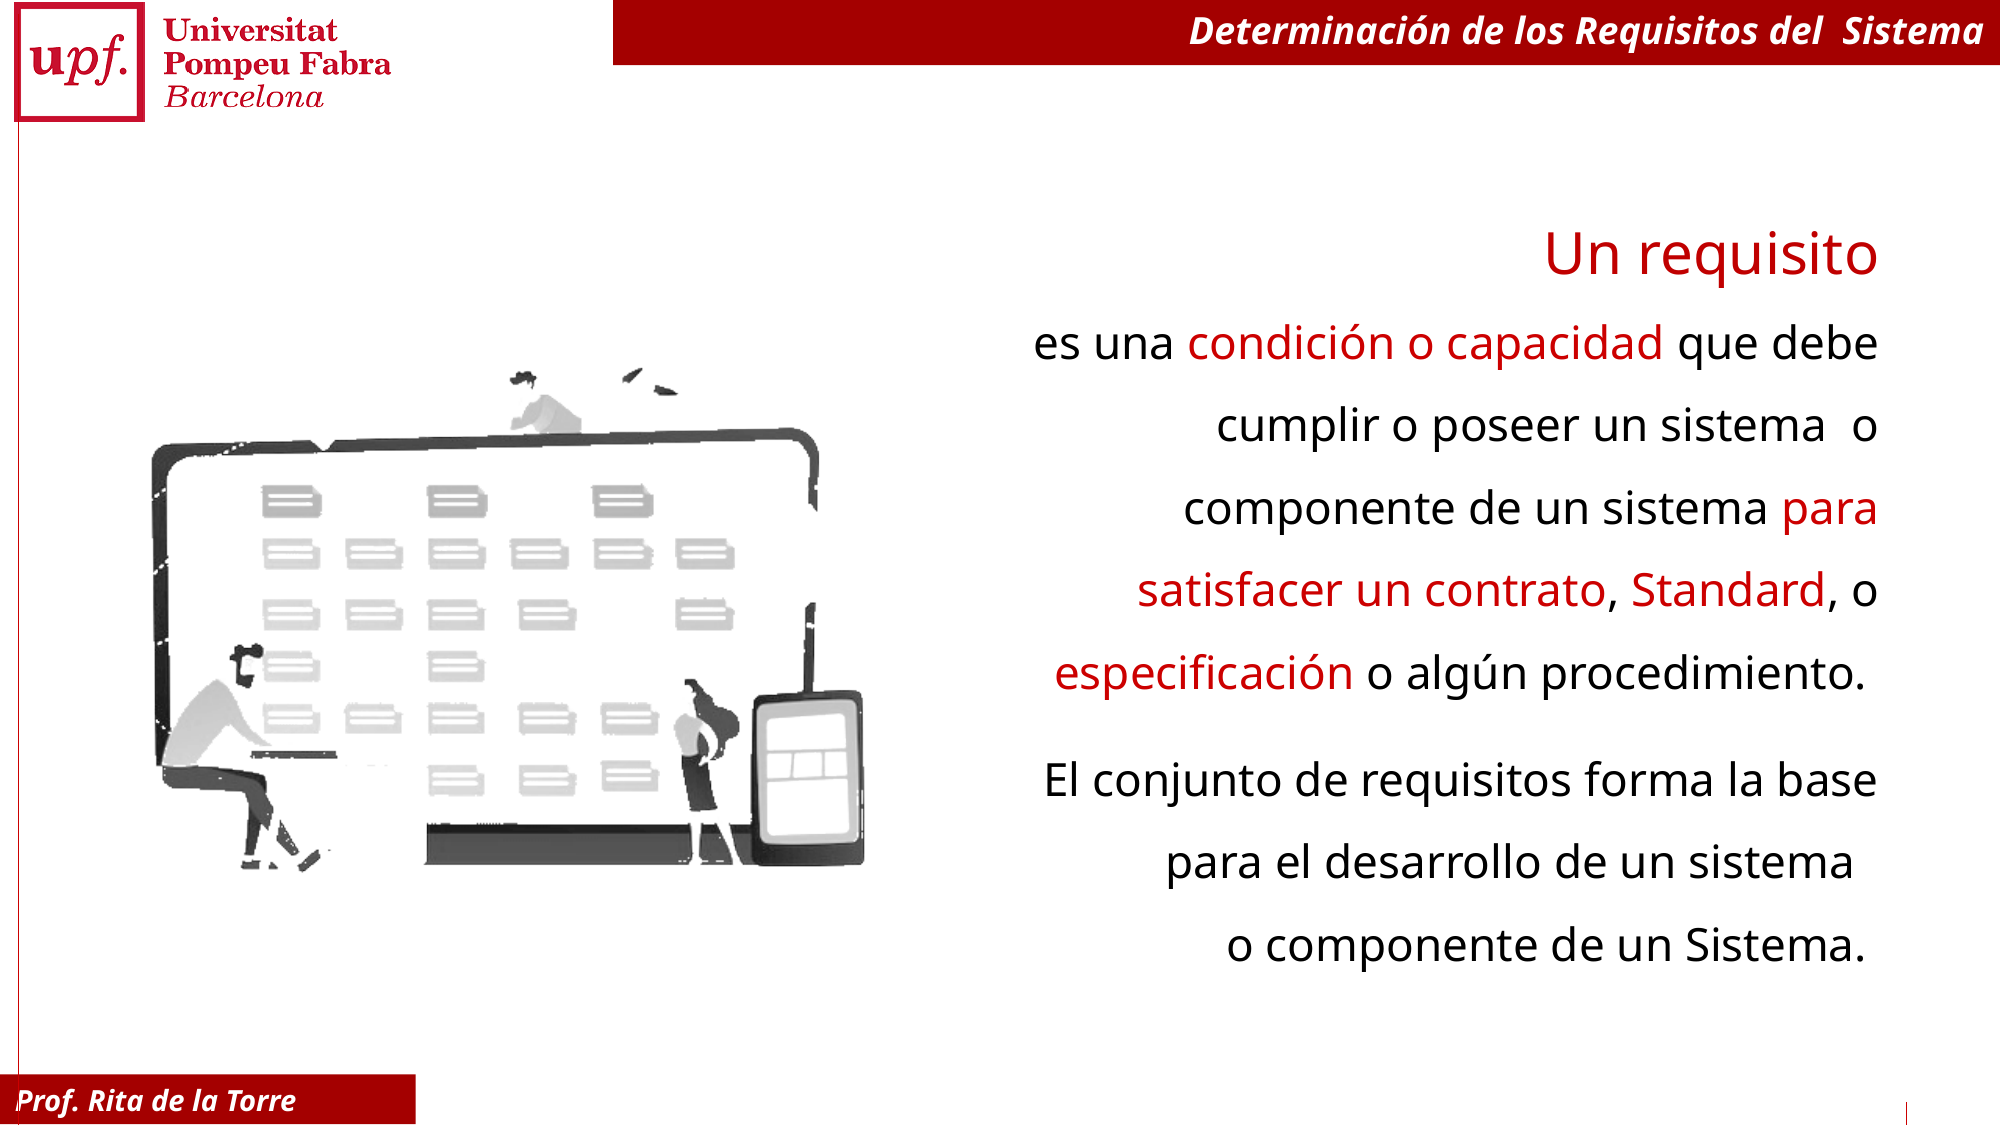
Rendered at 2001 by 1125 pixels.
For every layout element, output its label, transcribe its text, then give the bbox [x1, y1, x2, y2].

picture [0, 278, 979, 931]
title Determinación de los Requisitos del Sistema [613, 0, 2000, 66]
text_box Un requisito es una condición o capacidad que debe cumplir o poseer un sistema o componente de un sistema para satisfacer un contrato, Standard, o especificación o algún procedimiento. El conjunto de requisitos forma la base para el desarrollo de un sistema o componente de un Sistema. [983, 173, 1894, 978]
picture [14, 2, 407, 122]
